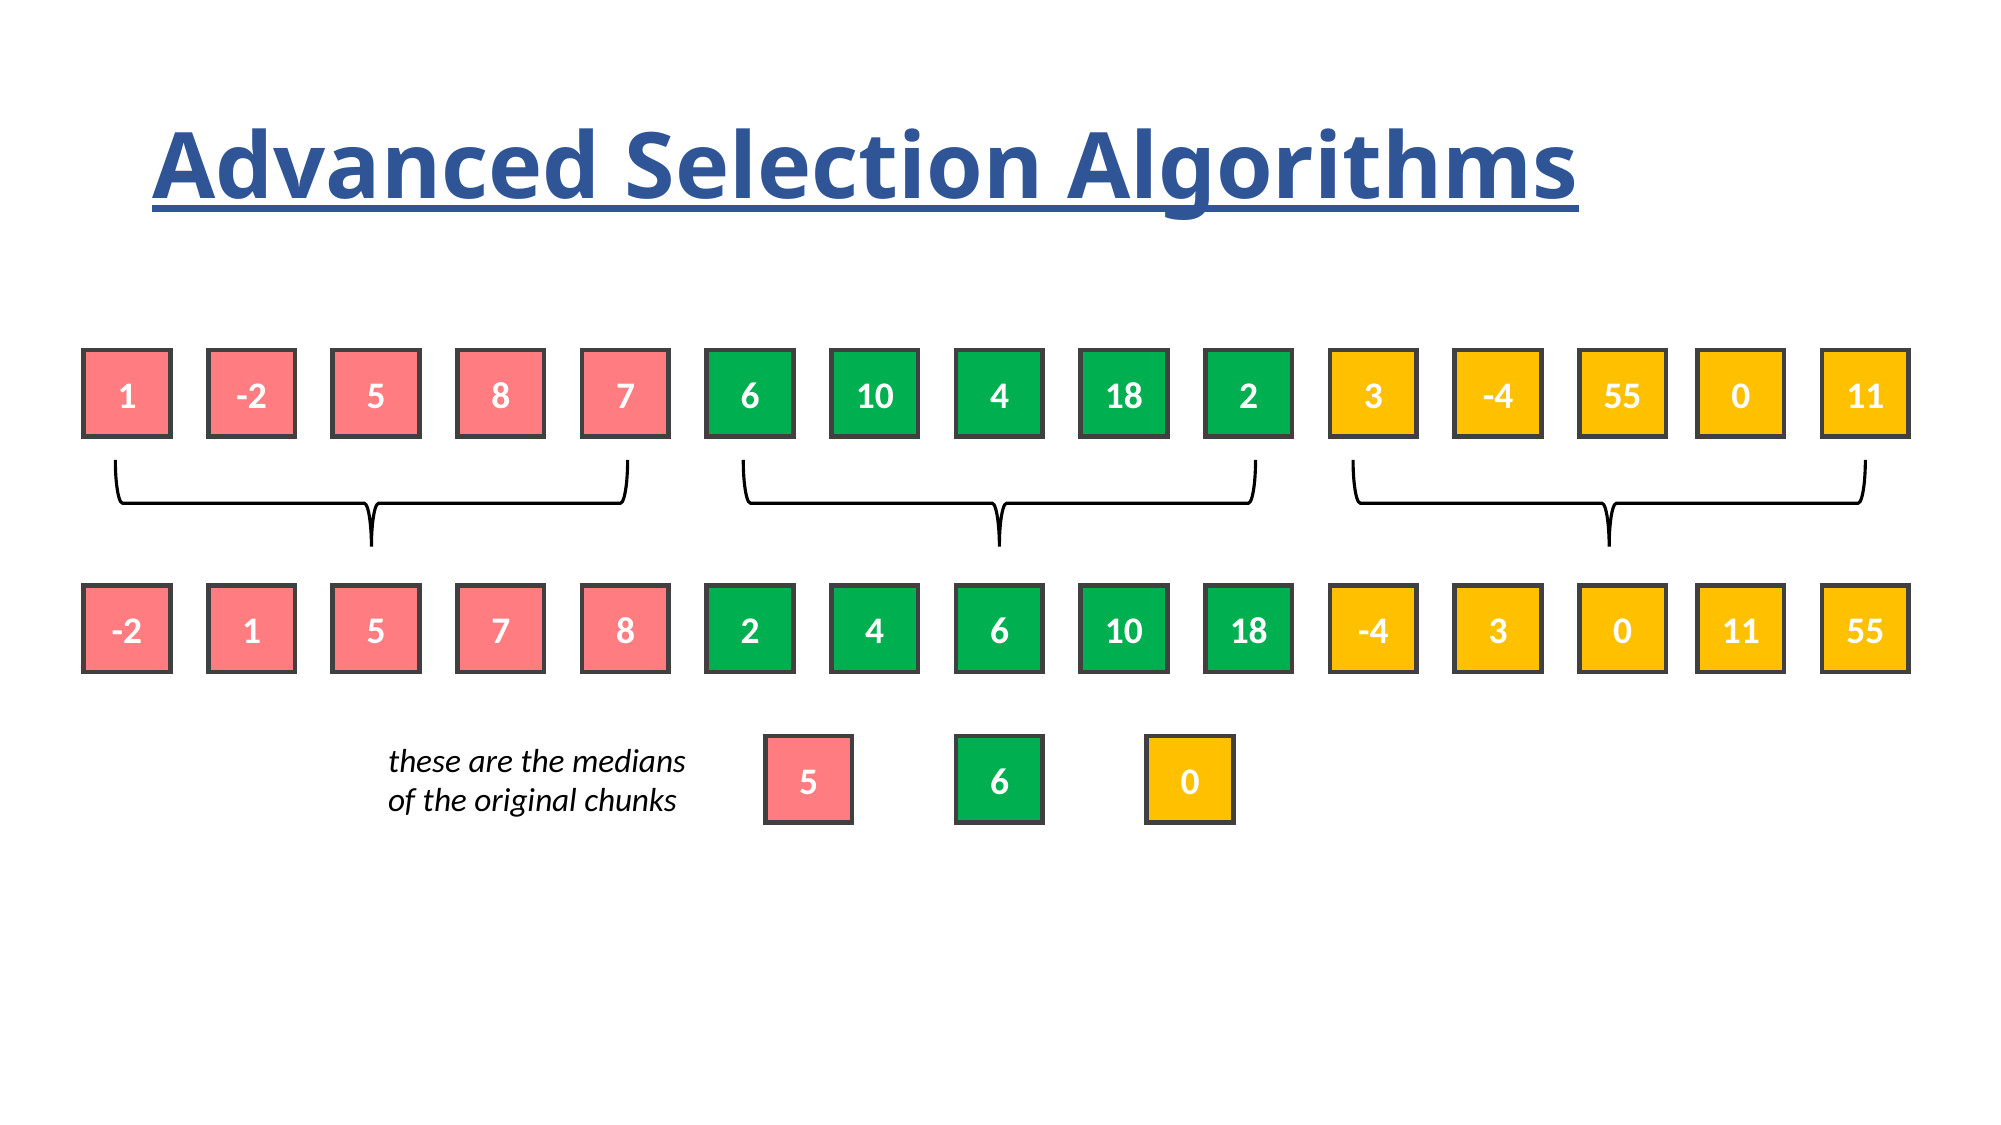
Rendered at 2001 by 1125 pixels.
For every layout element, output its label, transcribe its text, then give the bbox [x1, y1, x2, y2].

text_box 5 [764, 735, 853, 824]
text_box 7 [456, 584, 545, 673]
text_box -4 [1329, 584, 1418, 673]
text_box 0 [1146, 735, 1234, 824]
text_box [1352, 459, 1866, 547]
text_box 0 [1696, 349, 1785, 438]
text_box 8 [581, 584, 670, 673]
text_box 2 [706, 584, 794, 673]
text_box 10 [830, 349, 919, 438]
text_box 10 [1080, 584, 1168, 673]
text_box 4 [830, 584, 919, 673]
text_box 7 [581, 349, 670, 438]
text_box 18 [1080, 349, 1168, 438]
text_box 6 [955, 735, 1044, 824]
text_box 0 [1578, 584, 1667, 673]
text_box -2 [82, 584, 171, 673]
text_box these are the medians of the original chunks [373, 731, 702, 826]
text_box [742, 459, 1257, 547]
text_box -4 [1454, 349, 1542, 438]
text_box 6 [955, 584, 1044, 673]
text_box 11 [1821, 349, 1910, 438]
text_box 3 [1329, 349, 1418, 438]
text_box 2 [1204, 349, 1293, 438]
text_box 3 [1454, 584, 1542, 673]
text_box 55 [1821, 584, 1910, 673]
text_box 4 [955, 349, 1044, 438]
text_box [114, 459, 629, 547]
text_box 8 [456, 349, 545, 438]
title Advanced Selection Algorithms [137, 59, 1863, 278]
text_box 5 [332, 349, 421, 438]
text_box 18 [1204, 584, 1293, 673]
text_box 5 [332, 584, 421, 673]
text_box 1 [207, 584, 296, 673]
text_box 55 [1578, 349, 1667, 438]
text_box -2 [207, 349, 296, 438]
text_box 11 [1696, 584, 1785, 673]
text_box 6 [706, 349, 794, 438]
text_box 1 [82, 349, 171, 438]
